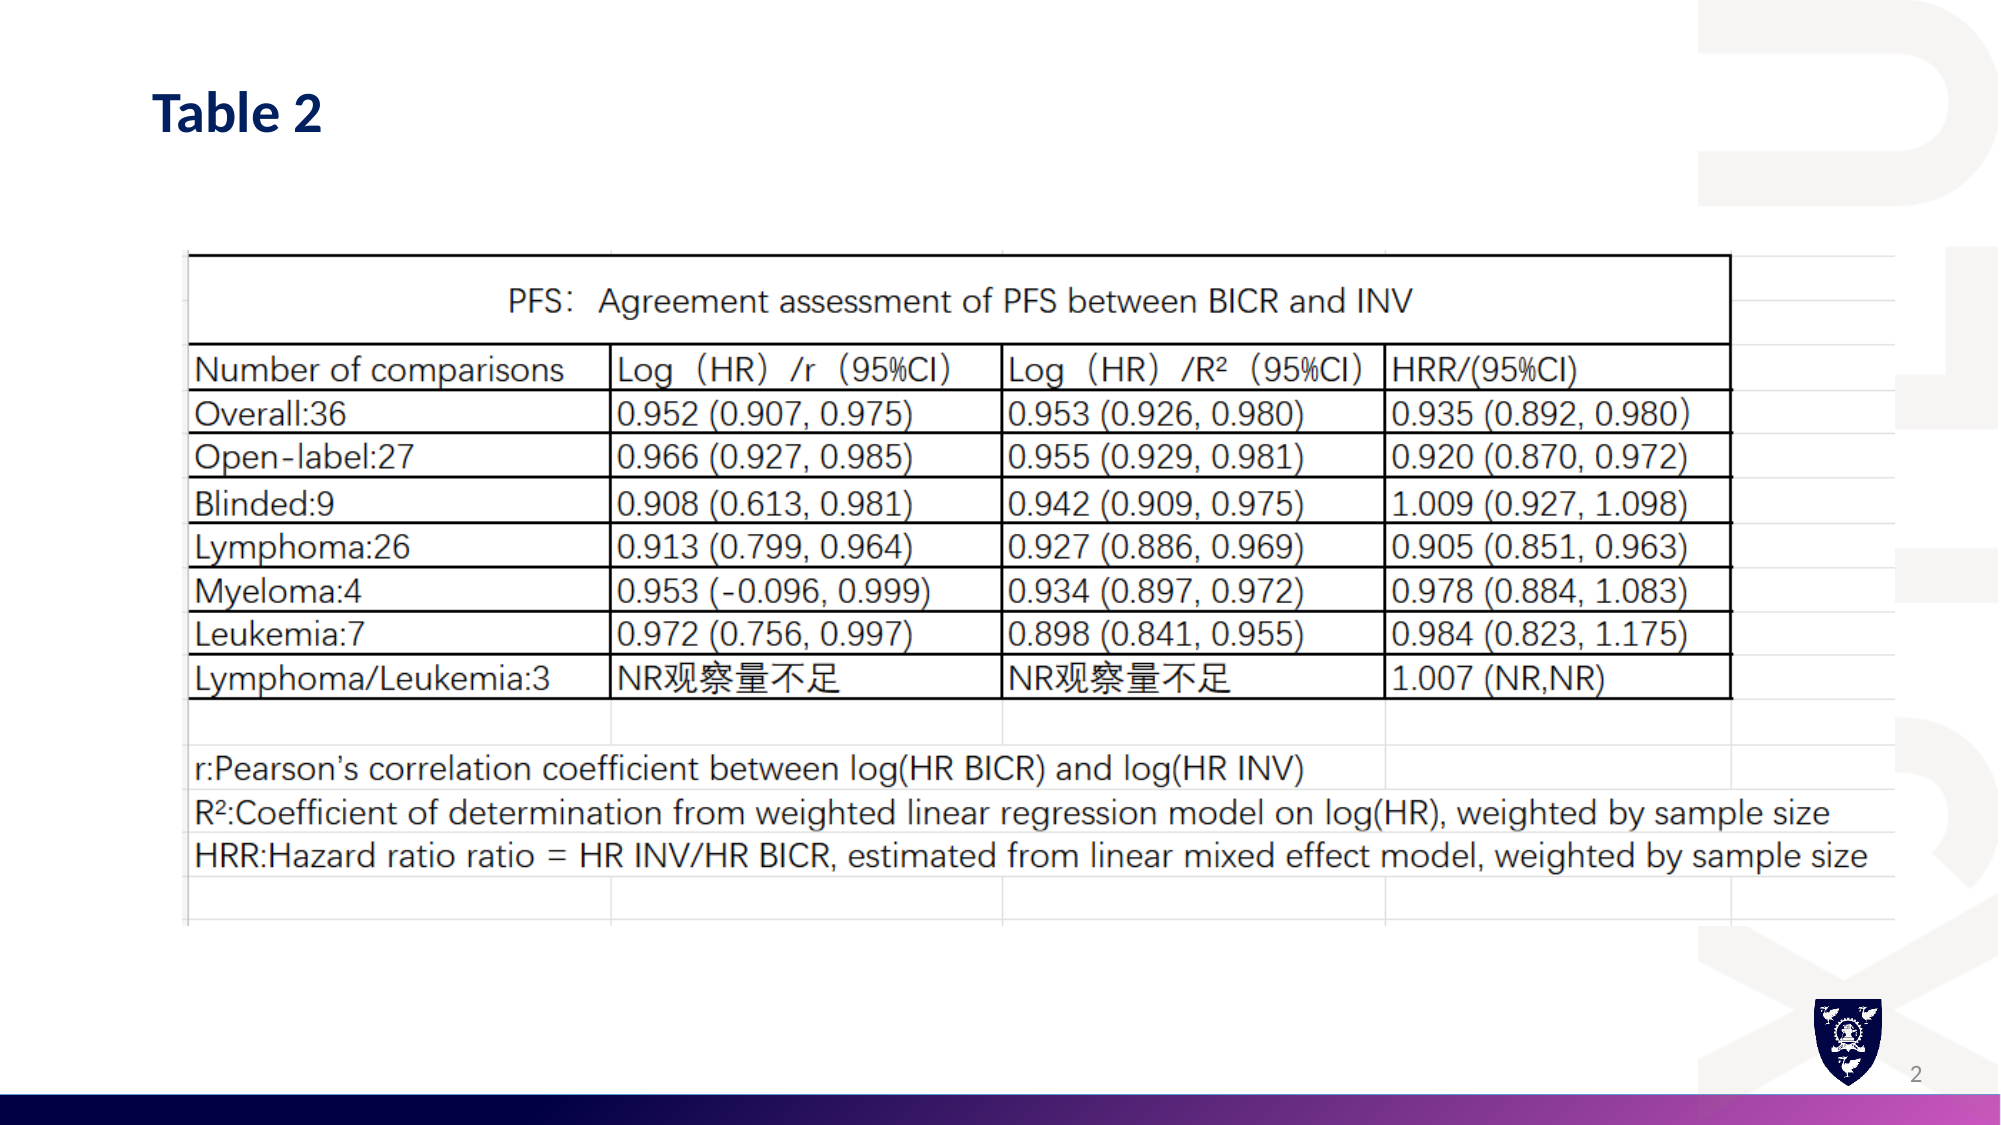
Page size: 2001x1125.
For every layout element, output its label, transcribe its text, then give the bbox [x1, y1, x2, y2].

picture [1814, 999, 1882, 1042]
title Table 2 [137, 59, 1863, 169]
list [182, 250, 1895, 926]
slide_number 2 [1487, 1042, 1938, 1103]
